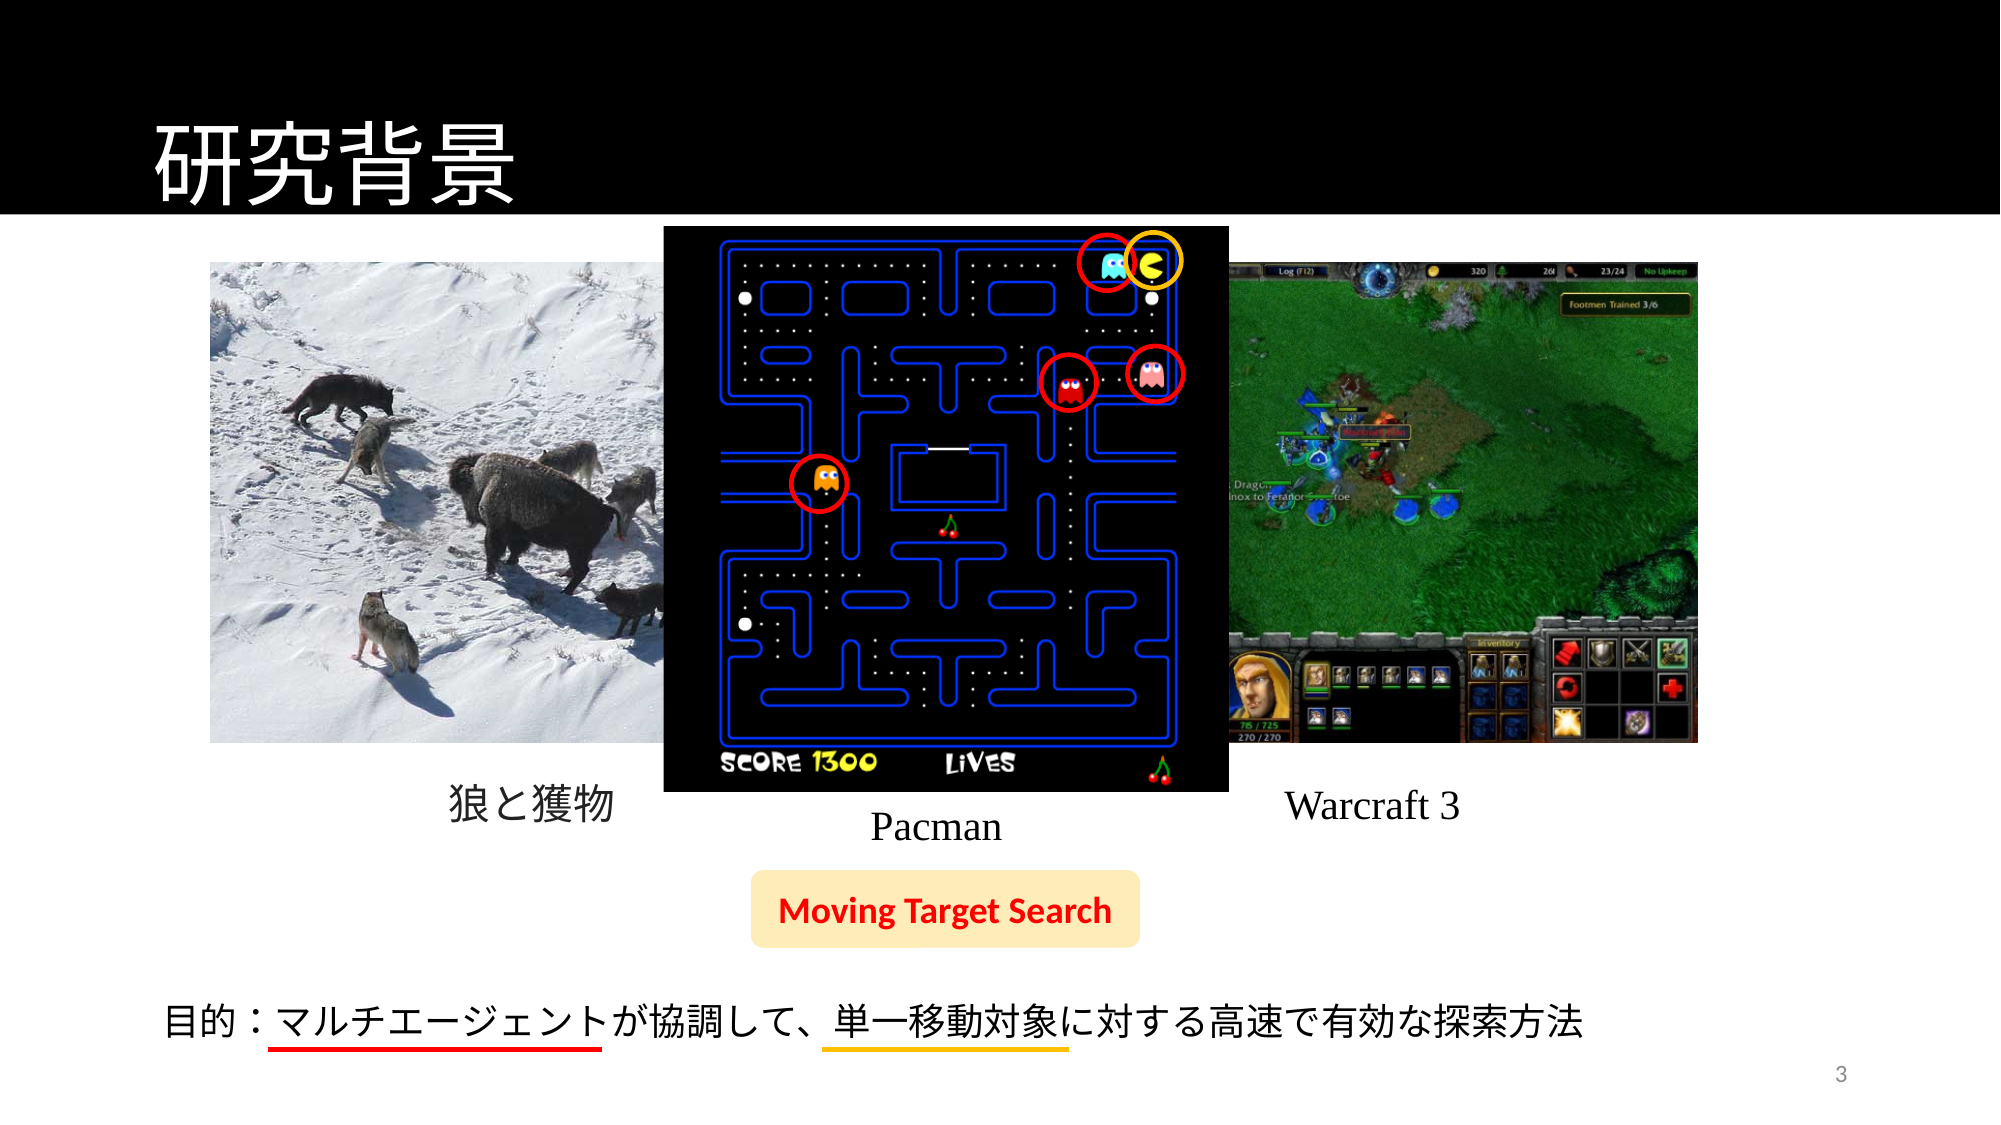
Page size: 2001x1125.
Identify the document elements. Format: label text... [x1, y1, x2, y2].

picture [210, 262, 663, 743]
text_box 狼と獲物 [433, 770, 663, 835]
title 研究背景 [137, 59, 1863, 278]
text_box [0, 0, 2000, 216]
picture [1229, 262, 1698, 743]
text_box 目的：マルチエージェントが協調して、単一移動対象に対する高速で有効な探索方法 [137, 991, 1609, 1051]
text_box Warcraft 3 [1269, 770, 1509, 835]
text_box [663, 226, 1229, 861]
text_box Moving Target Search [749, 869, 1142, 949]
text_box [791, 234, 1184, 512]
slide_number 3 [1412, 1042, 1863, 1103]
